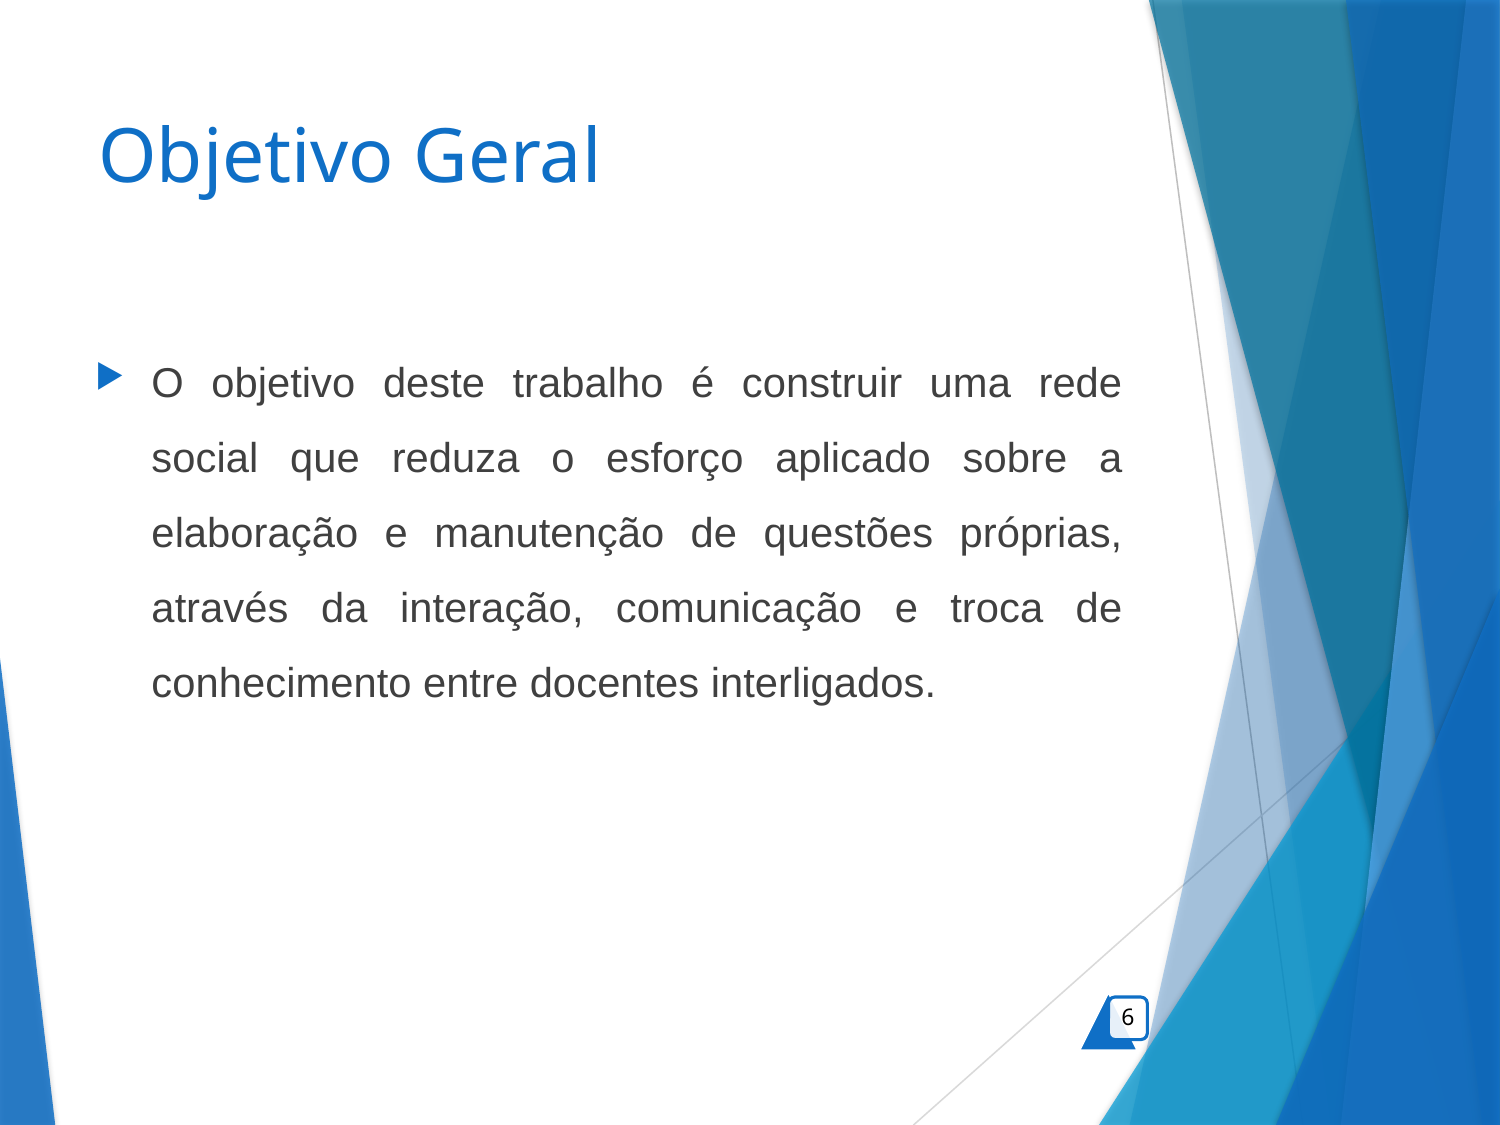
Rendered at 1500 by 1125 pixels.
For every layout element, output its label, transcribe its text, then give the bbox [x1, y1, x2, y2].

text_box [1056, 990, 1142, 1052]
list O objetivo deste trabalho é construir uma rede social que reduza o esforço aplicado sobre a elaboração e manutenção de questões próprias, através da interação, comunicação e troca de conhecimento entre docentes interligados. [80, 323, 1138, 960]
title Objetivo Geral [83, 99, 1141, 317]
